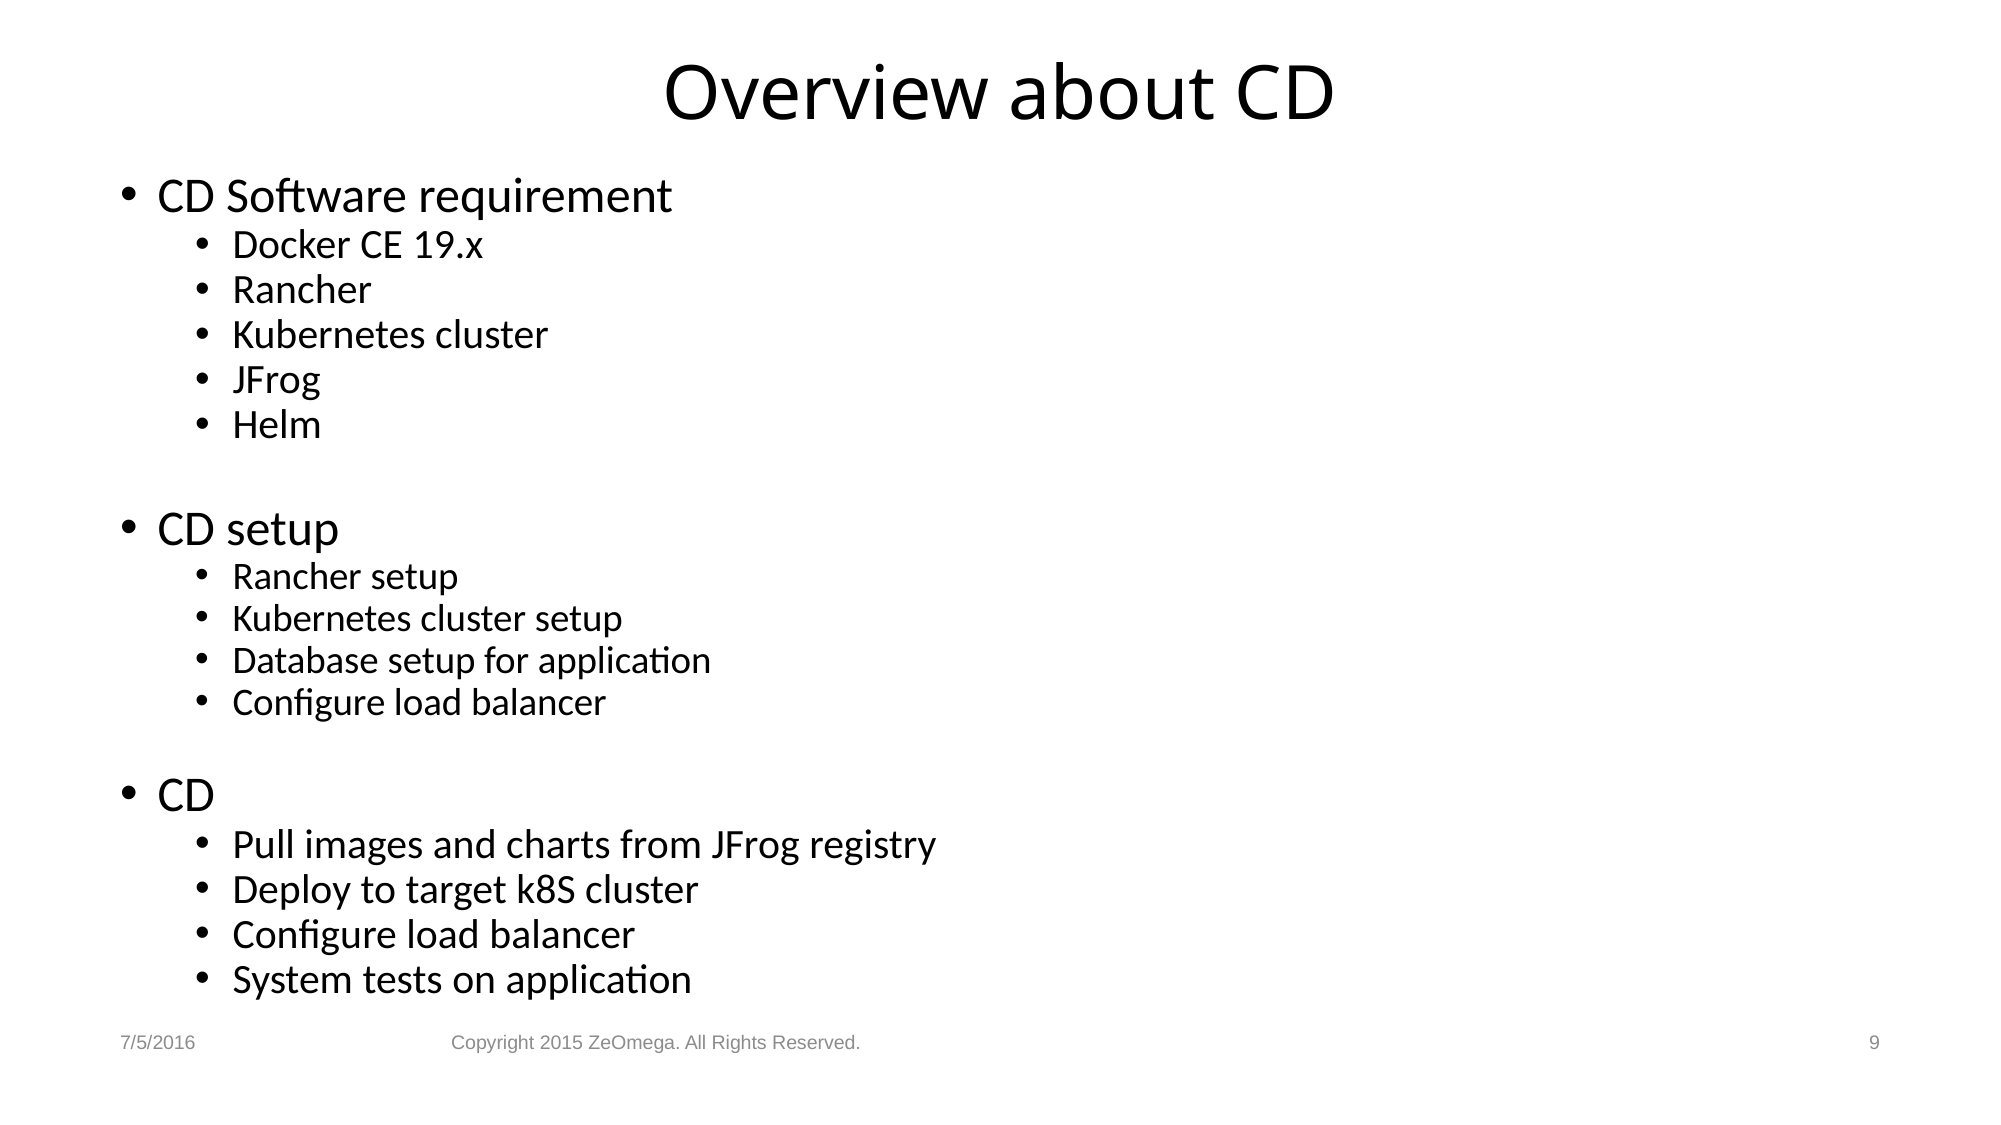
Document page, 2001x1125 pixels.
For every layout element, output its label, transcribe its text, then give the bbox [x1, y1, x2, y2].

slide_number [99, 1012, 339, 1072]
slide_number 9 [1433, 1012, 1900, 1072]
list CD Software requirement Docker CE 19.x Rancher Kubernetes cluster JFrog Helm CD setup Rancher setup Kubernetes cluster setup Database setup for application Configure load balancer CD Pull images and charts from JFrog registry Deploy to target k8S cluster Configure load balancer System tests on application [99, 158, 1900, 1042]
title Overview about CD [99, 45, 1900, 146]
footer Copyright 2015 ZeOmega. All Rights Reserved. [339, 1012, 973, 1072]
